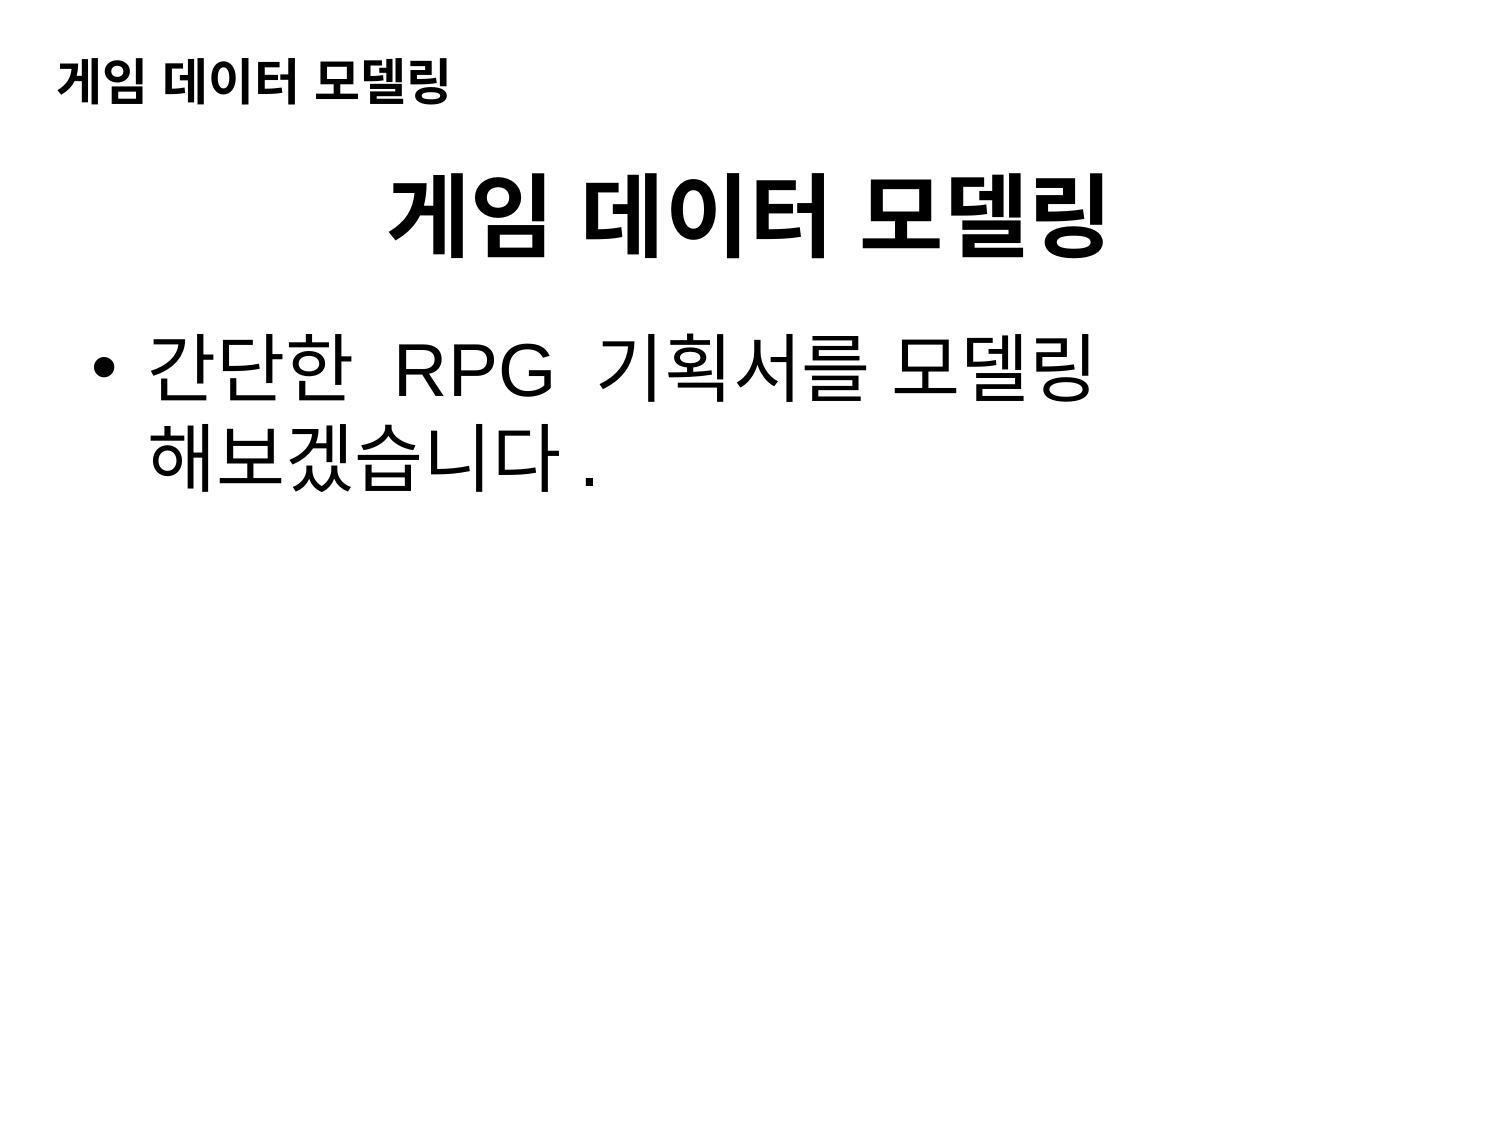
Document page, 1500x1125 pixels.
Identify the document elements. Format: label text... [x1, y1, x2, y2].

list 게임 데이터 모델링 [41, 42, 727, 126]
title 게임 데이터 모델링 [0, 125, 1500, 303]
list 간단한 RPG 기획서를 모델링 해보겠습니다. [76, 314, 1424, 528]
